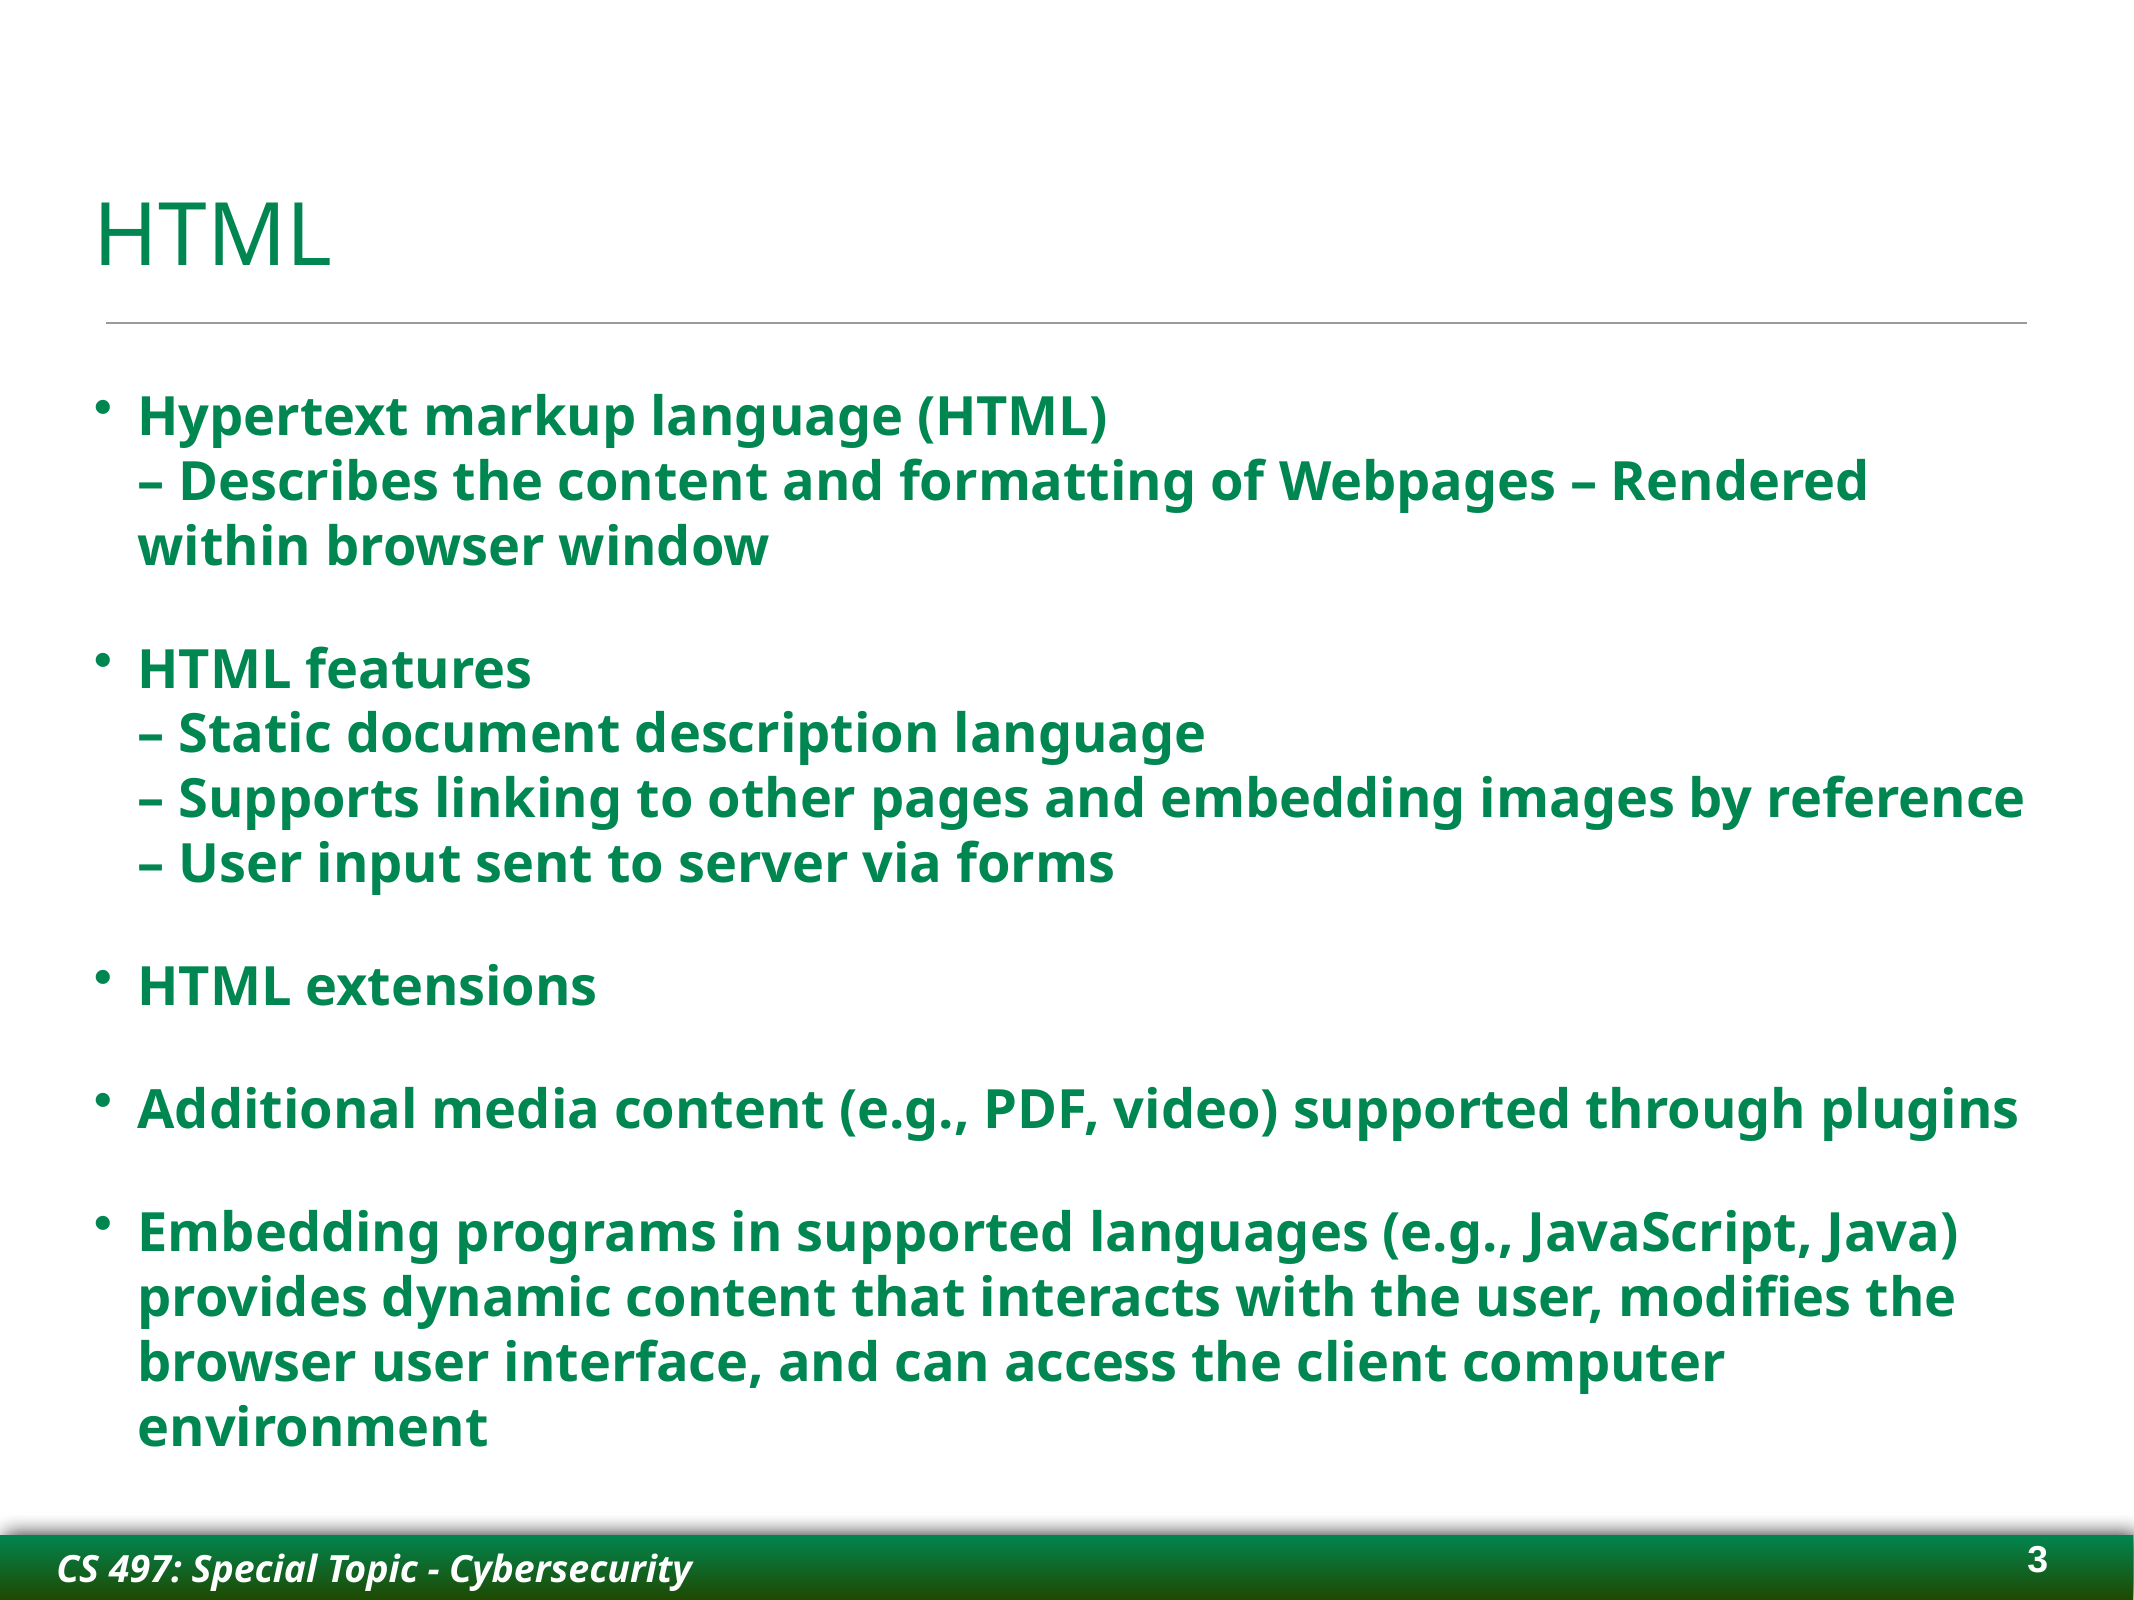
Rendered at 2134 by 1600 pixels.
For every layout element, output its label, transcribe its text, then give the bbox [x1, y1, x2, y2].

slide_number 3 [2001, 1534, 2049, 1582]
list Hypertext markup language (HTML) – Describes the content and formatting of Webpages – Rendered within browser window HTML features – Static document description language – Supports linking to other pages and embedding images by reference – User input sent to server via forms HTML extensions Additional media content (e.g., PDF, video) supported through plugins Embedding programs in supported languages (e.g., JavaScript, Java) provides dynamic content that interacts with the user, modifies the browser user interface, and can access the client computer environment [93, 380, 2041, 1459]
title HTML [93, 53, 2041, 284]
